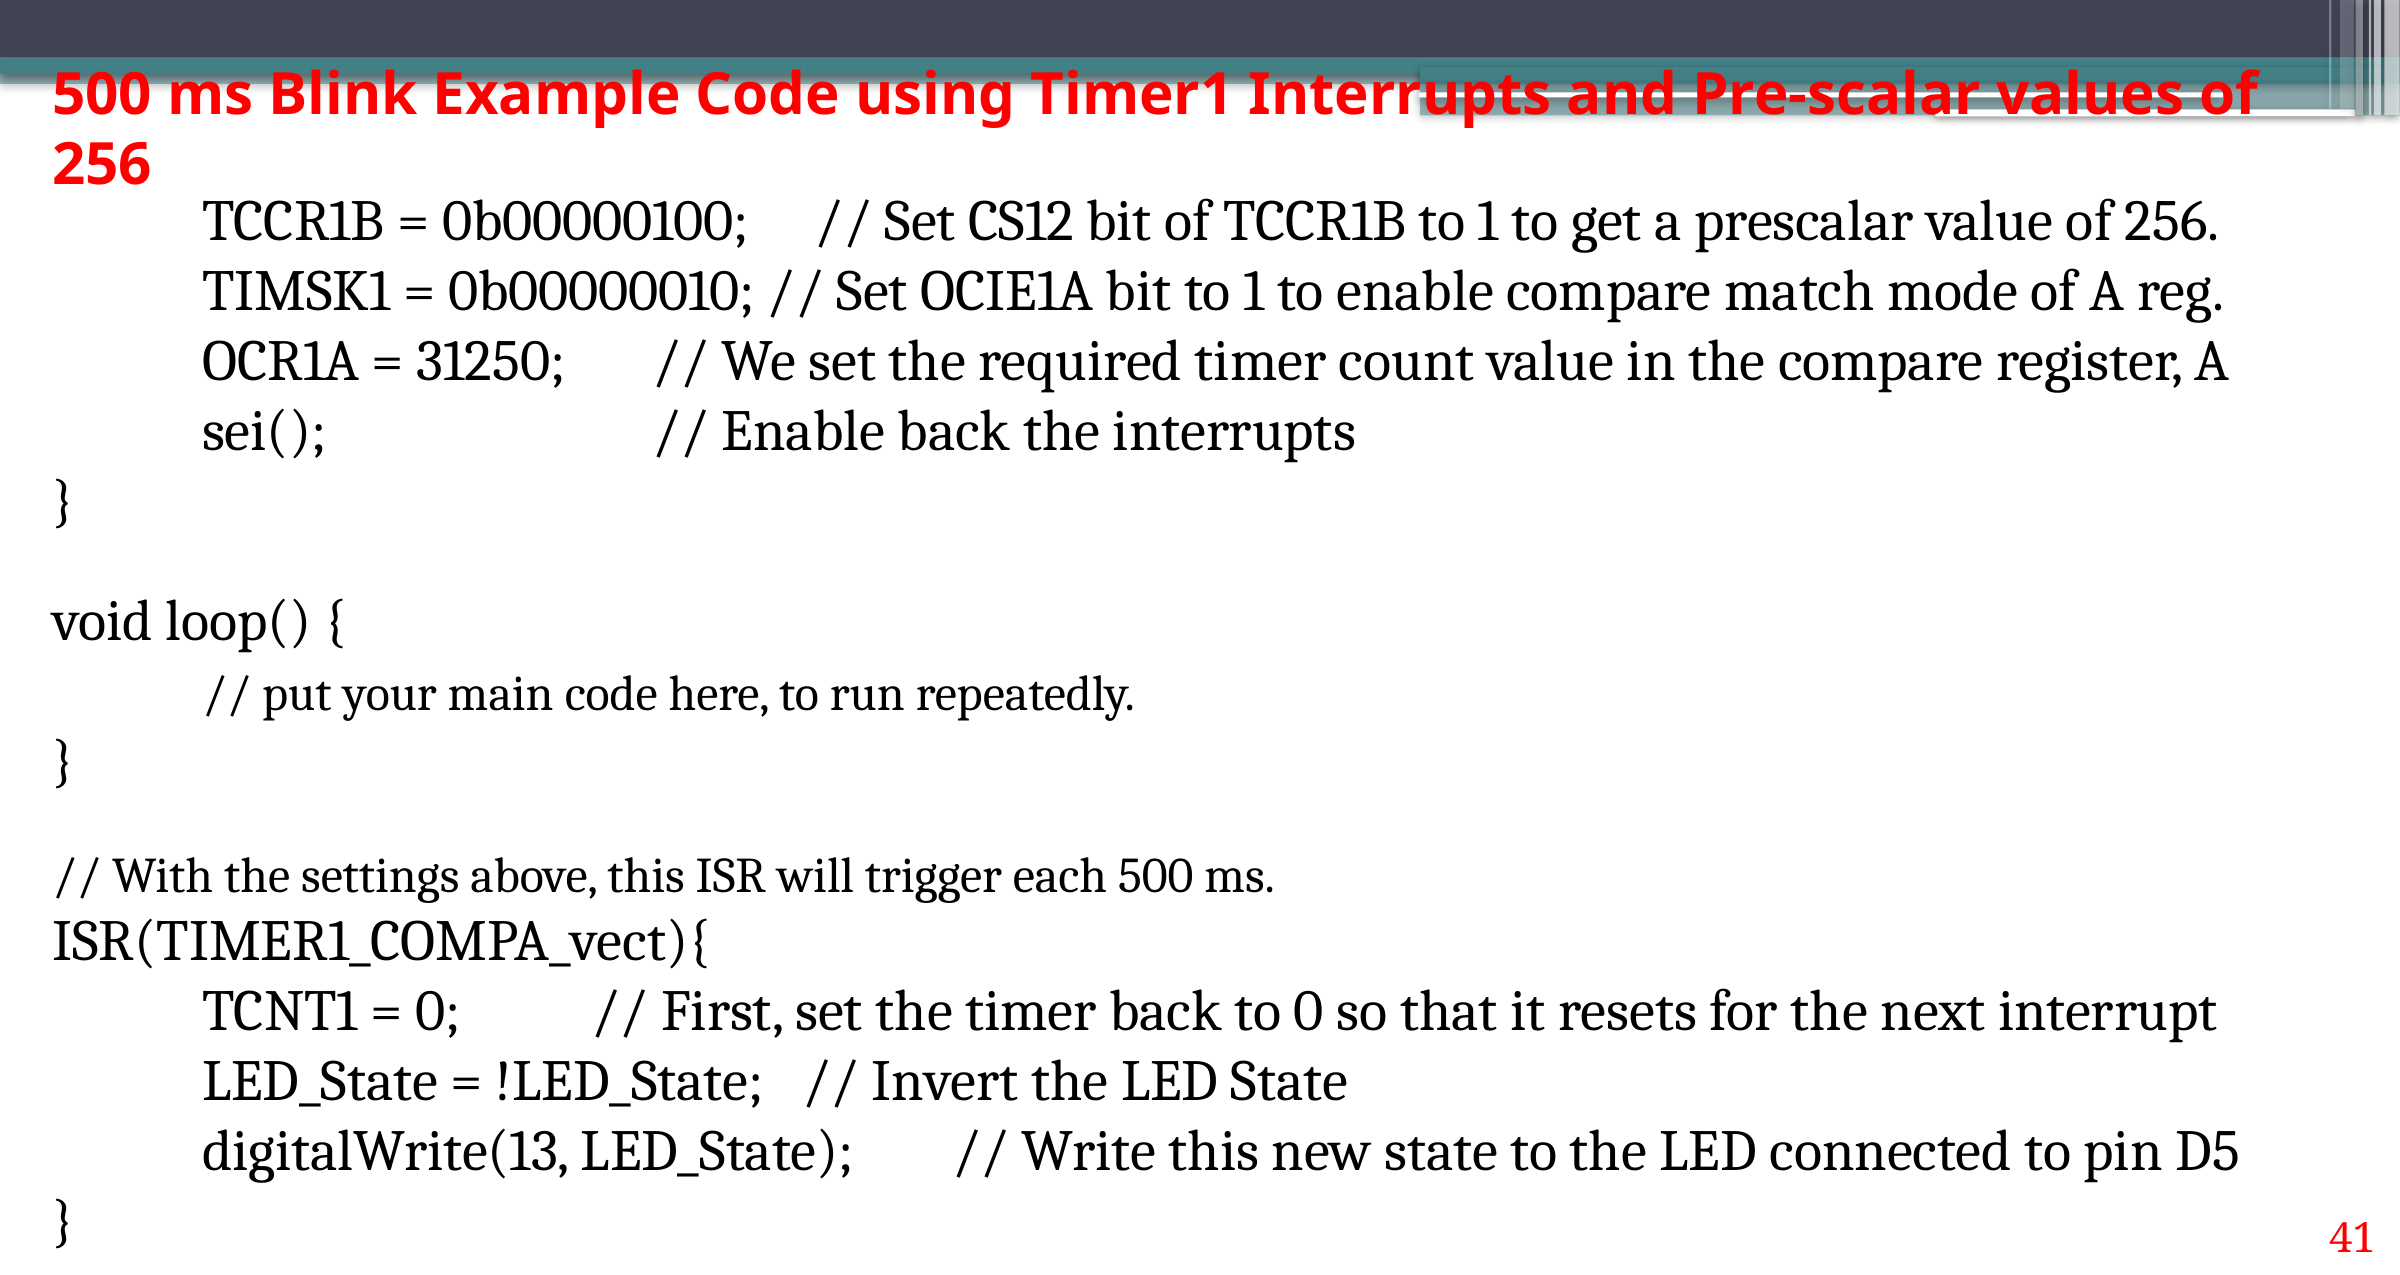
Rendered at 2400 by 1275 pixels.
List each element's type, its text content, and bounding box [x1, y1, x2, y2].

title 500 ms Blink Example Code using Timer1 Interrupts and Pre-scalar values of 256 [37, 89, 2363, 163]
slide_number 41 [2162, 1222, 2391, 1275]
list TCCR1B = 0b00000100; // Set CS12 bit of TCCR1B to 1 to get a prescalar value of 256. TIMSK1 = 0b00000010; // Set OCIE1A bit to 1 to enable compare match mode of A reg. OCR1A = 31250; // We set the required timer count value in the compare register, A sei(); // Enable back the interrupts } void loop() { // put your main code here, to run repeatedly. } // With the settings above, this ISR will trigger each 500 ms. ISR(TIMER1_COMPA_vect){ TCNT1 = 0; // First, set the timer back to 0 so that it resets for the next interrupt LED_State = !LED_State; // Invert the LED State digitalWrite(13, LED_State); // Write this new state to the LED connected to pin D5 } [37, 174, 2375, 1250]
